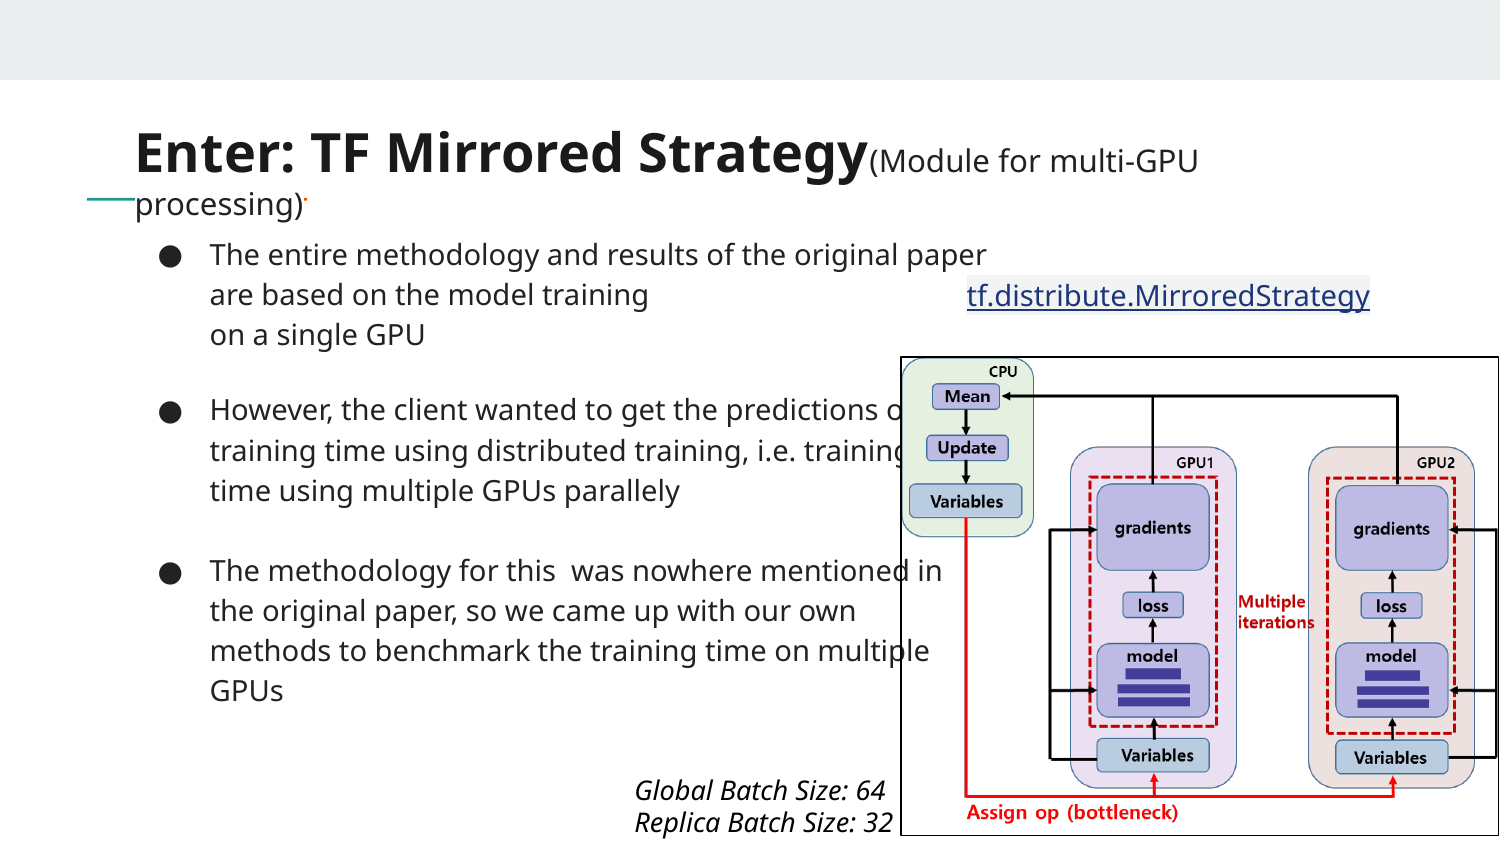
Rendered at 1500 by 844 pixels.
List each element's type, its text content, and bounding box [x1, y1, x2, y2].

picture [901, 357, 1498, 836]
list The entire methodology and results of the original paper are based on the model training on a single GPU However, the client wanted to get the predictions of training time using distributed training, i.e. training time using multiple GPUs parallely The methodology for this was nowhere mentioned in the original paper, so we came up with our own methods to benchmark the training time on multiple GPUs [119, 216, 1381, 789]
text_box Global Batch Size: 64 Replica Batch Size: 32 [619, 758, 903, 844]
text_box tf.distribute.MirroredStrategy [951, 256, 1500, 344]
title Enter: TF Mirrored Strategy(Module for multi-GPU processing) [119, 103, 1381, 192]
